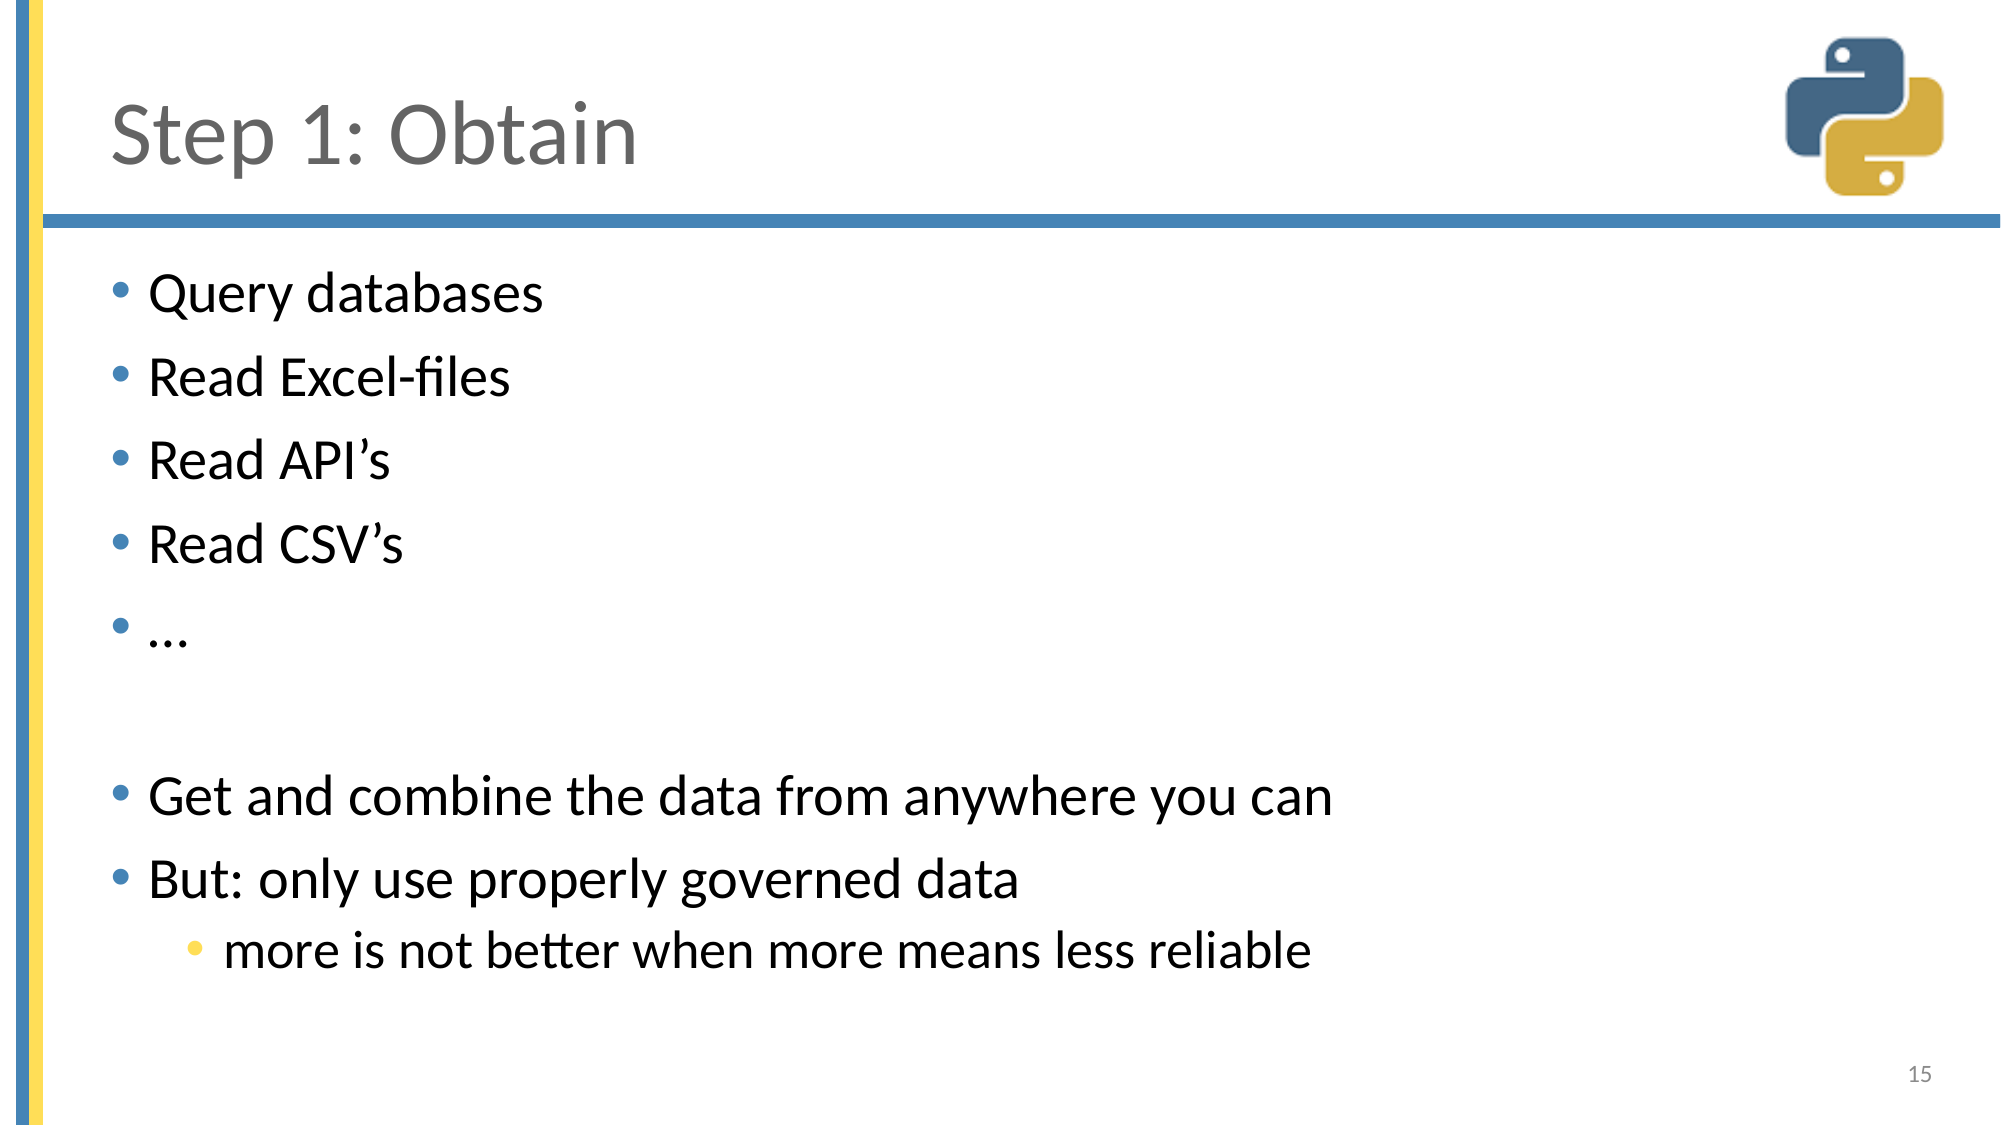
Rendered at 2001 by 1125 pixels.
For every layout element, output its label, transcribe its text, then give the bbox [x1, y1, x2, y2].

list Query databases Read Excel-files Read API’s Read CSV’s … Get and combine the data from anywhere you can But: only use properly governed data more is not better when more means less reliable [95, 254, 1948, 1014]
title Step 1: Obtain [95, 59, 1863, 211]
slide_number 15 [1497, 1042, 1948, 1103]
picture [1747, 18, 1987, 205]
